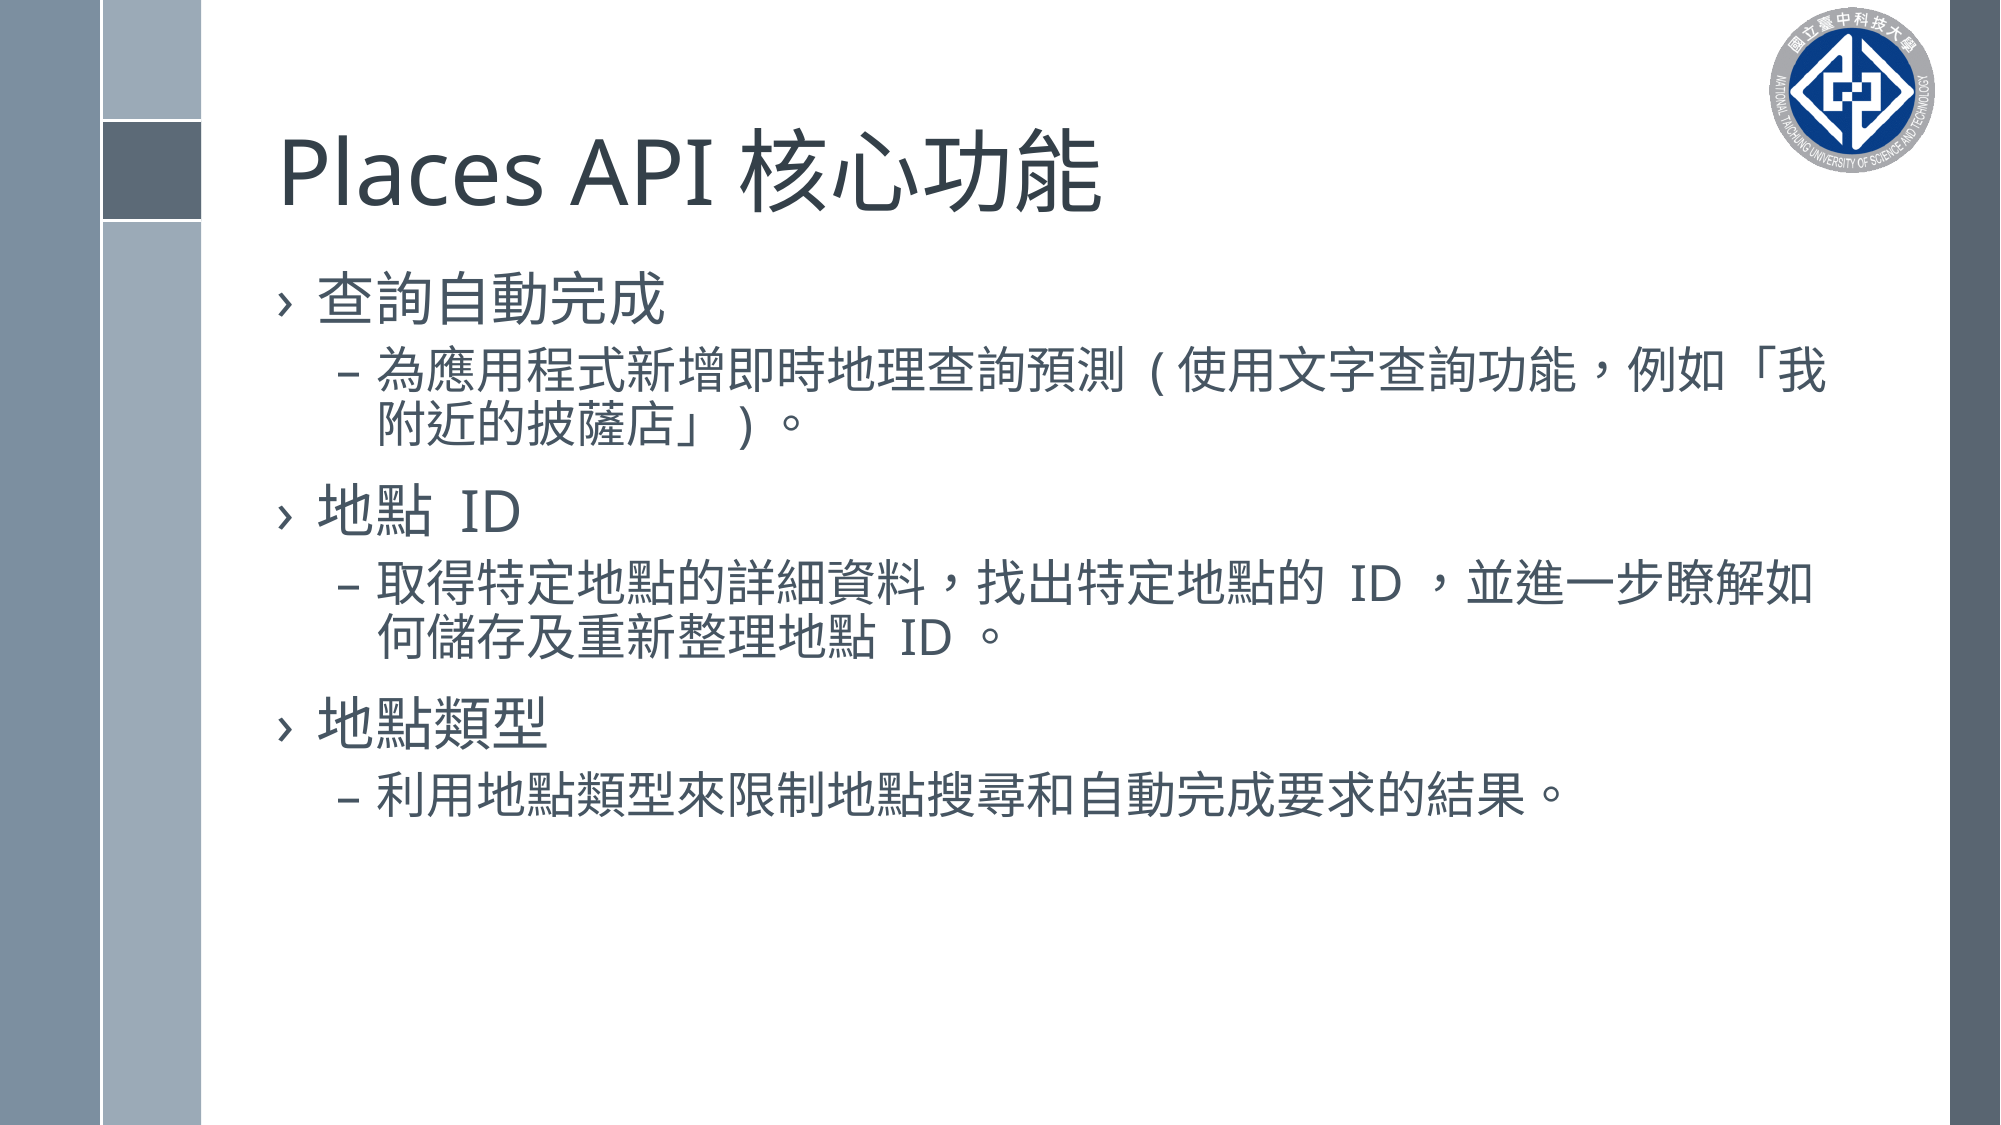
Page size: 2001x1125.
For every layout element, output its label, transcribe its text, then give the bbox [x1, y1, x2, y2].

list 查詢自動完成 為應用程式新增即時地理查詢預測 (使用文字查詢功能，例如「我附近的披薩店」)。 地點 ID 取得特定地點的詳細資料，找出特定地點的 ID，並進一步瞭解如何儲存及重新整理地點 ID。 地點類型 利用地點類型來限制地點搜尋和自動完成要求的結果。 [261, 262, 1867, 1013]
title Places API核心功能 [261, 29, 1867, 233]
picture [1769, 7, 1935, 173]
